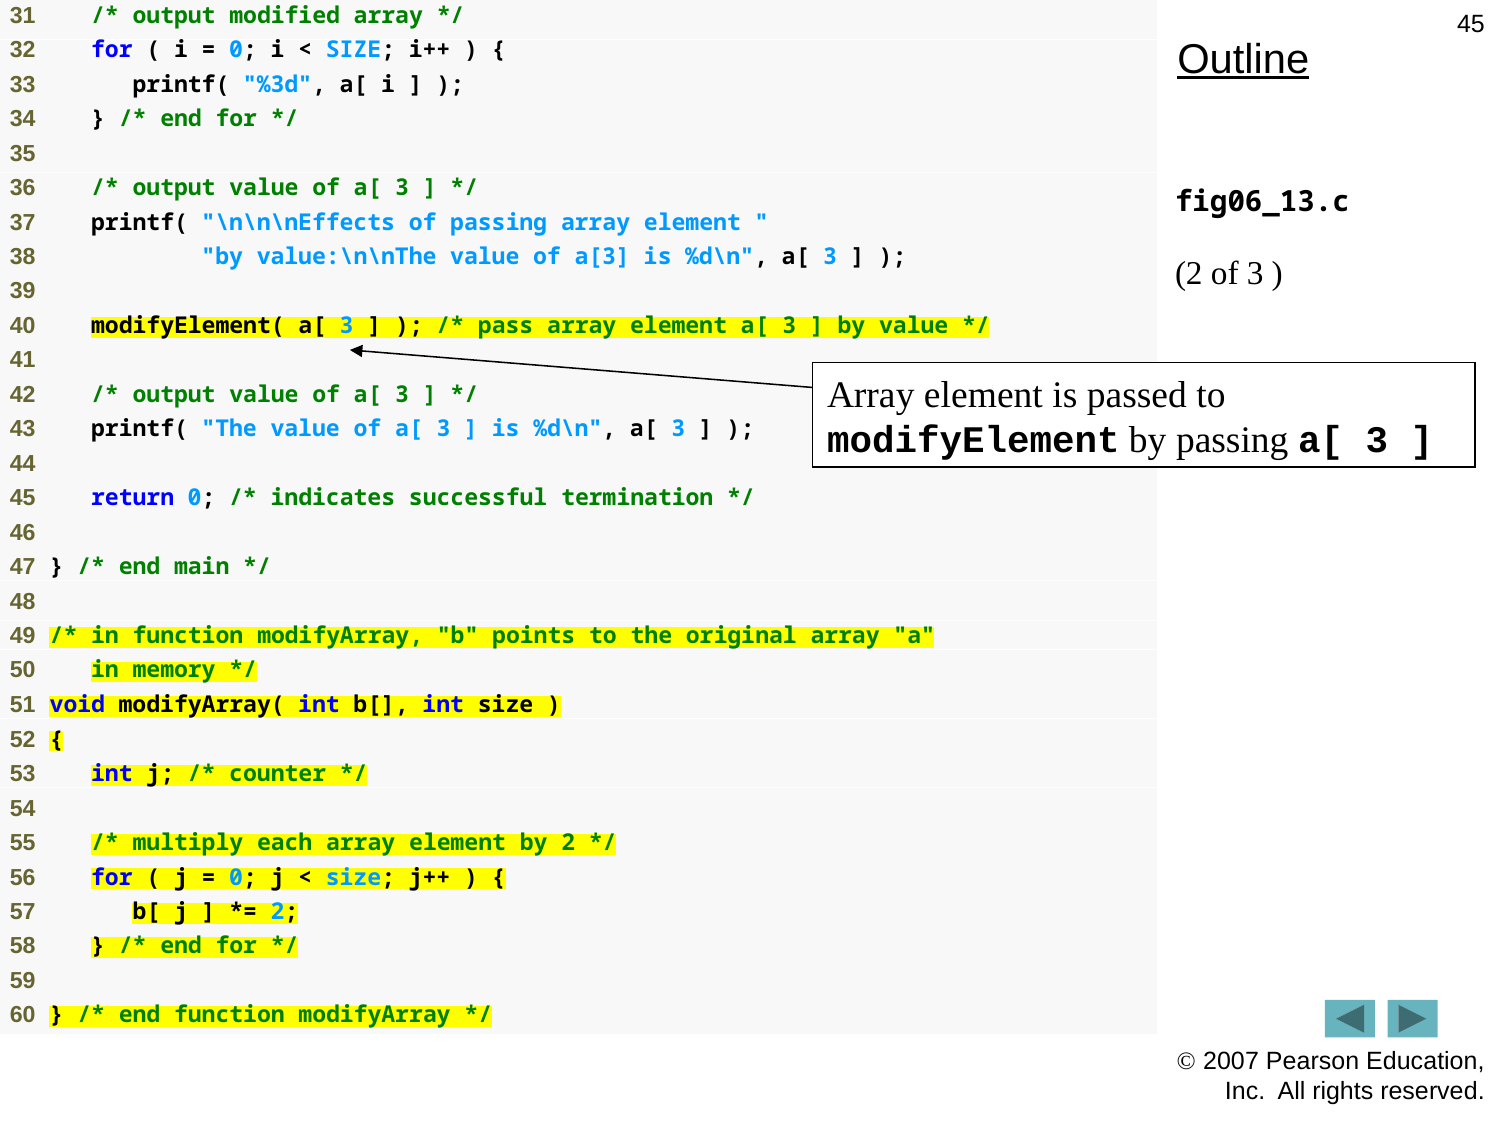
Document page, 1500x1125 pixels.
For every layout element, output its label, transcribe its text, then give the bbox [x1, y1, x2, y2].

text_box fig06_13.c (2 of 3 ) [1174, 175, 1475, 299]
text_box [0, 0, 1159, 1064]
text_box Array element is passed to modifyElement by passing a[ 3 ] [1159, 362, 1475, 468]
text_box Outline [1162, 24, 1500, 90]
slide_number 45 [1159, 0, 1500, 79]
